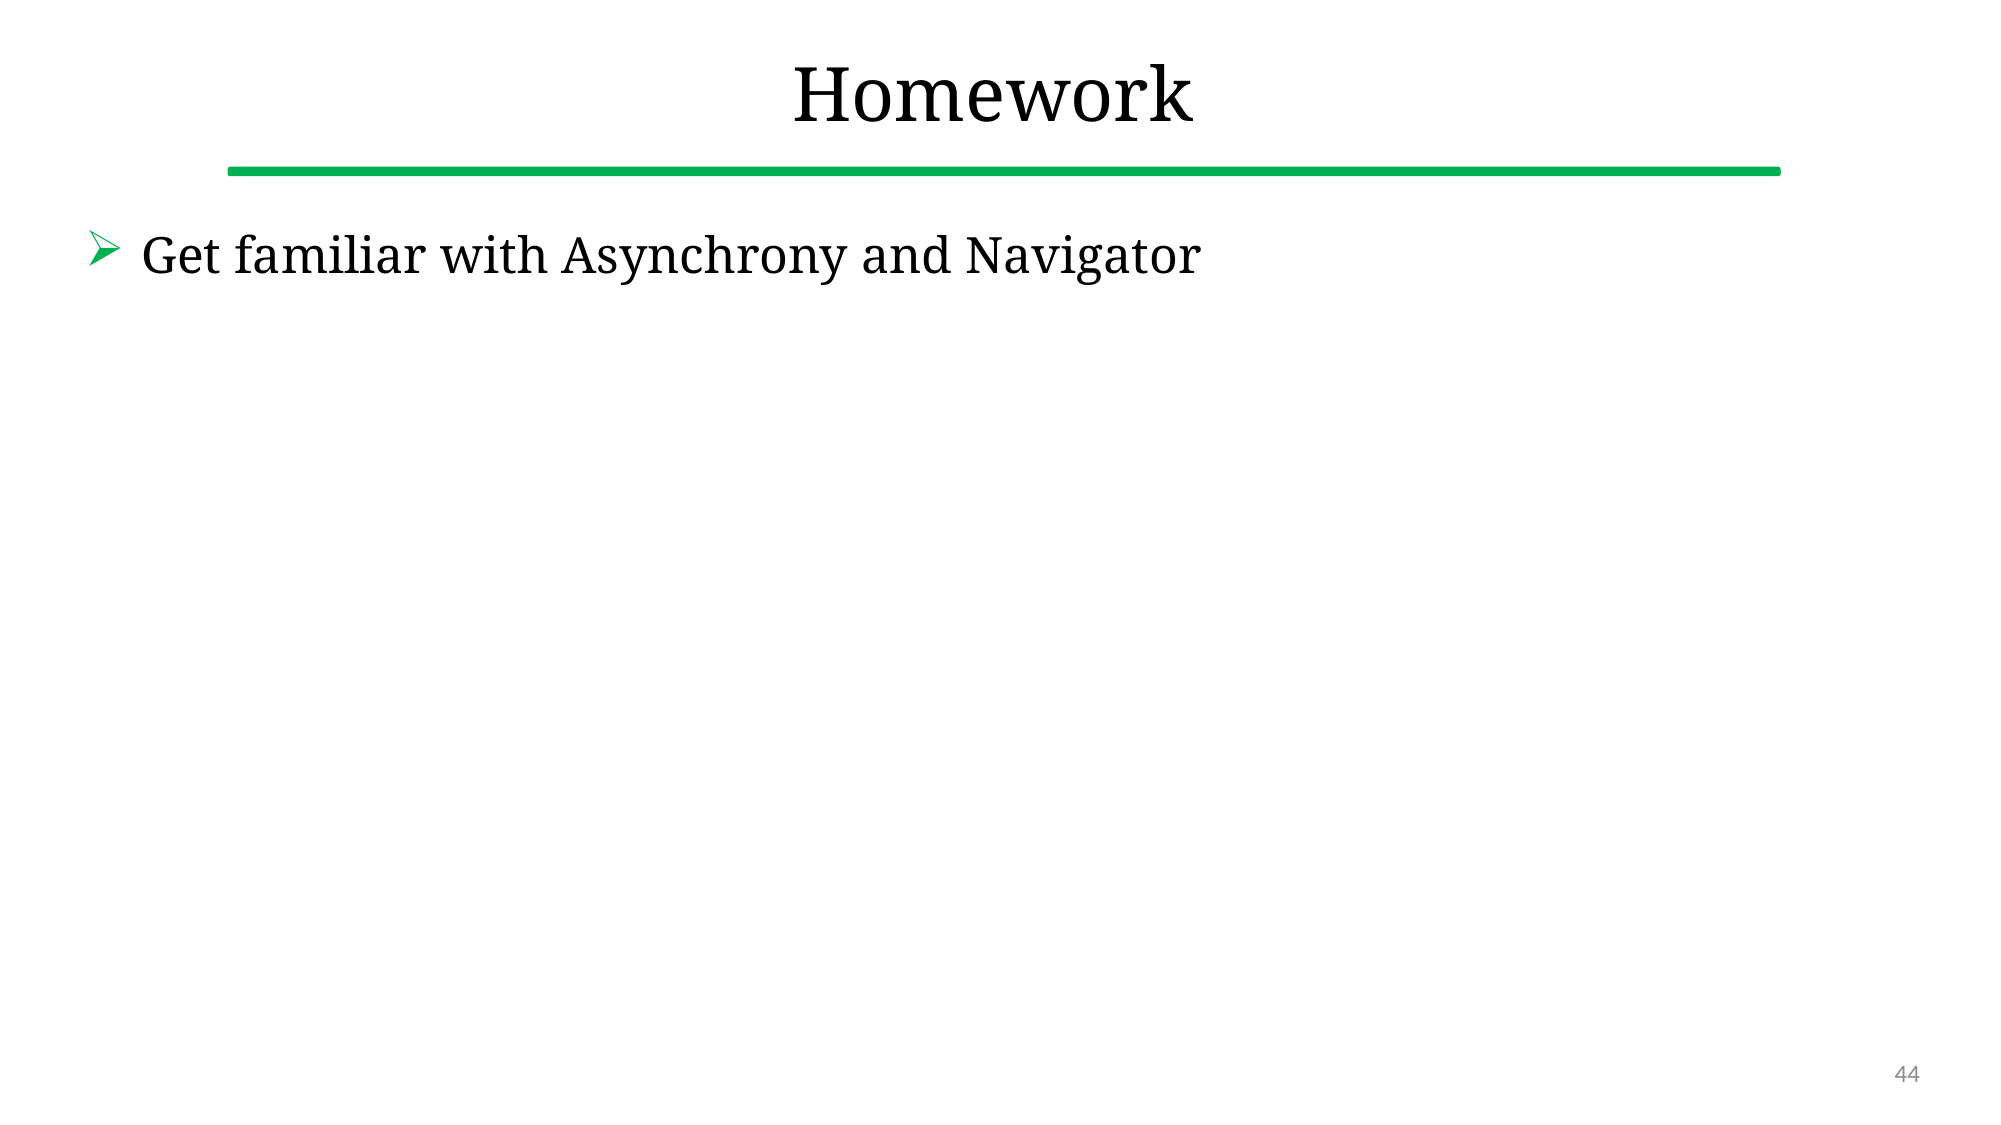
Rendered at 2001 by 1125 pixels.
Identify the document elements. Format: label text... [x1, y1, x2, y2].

title Homework [70, 26, 1936, 168]
slide_number 44 [1412, 1042, 1936, 1103]
list Get familiar with Asynchrony and Navigator [70, 223, 1910, 1099]
